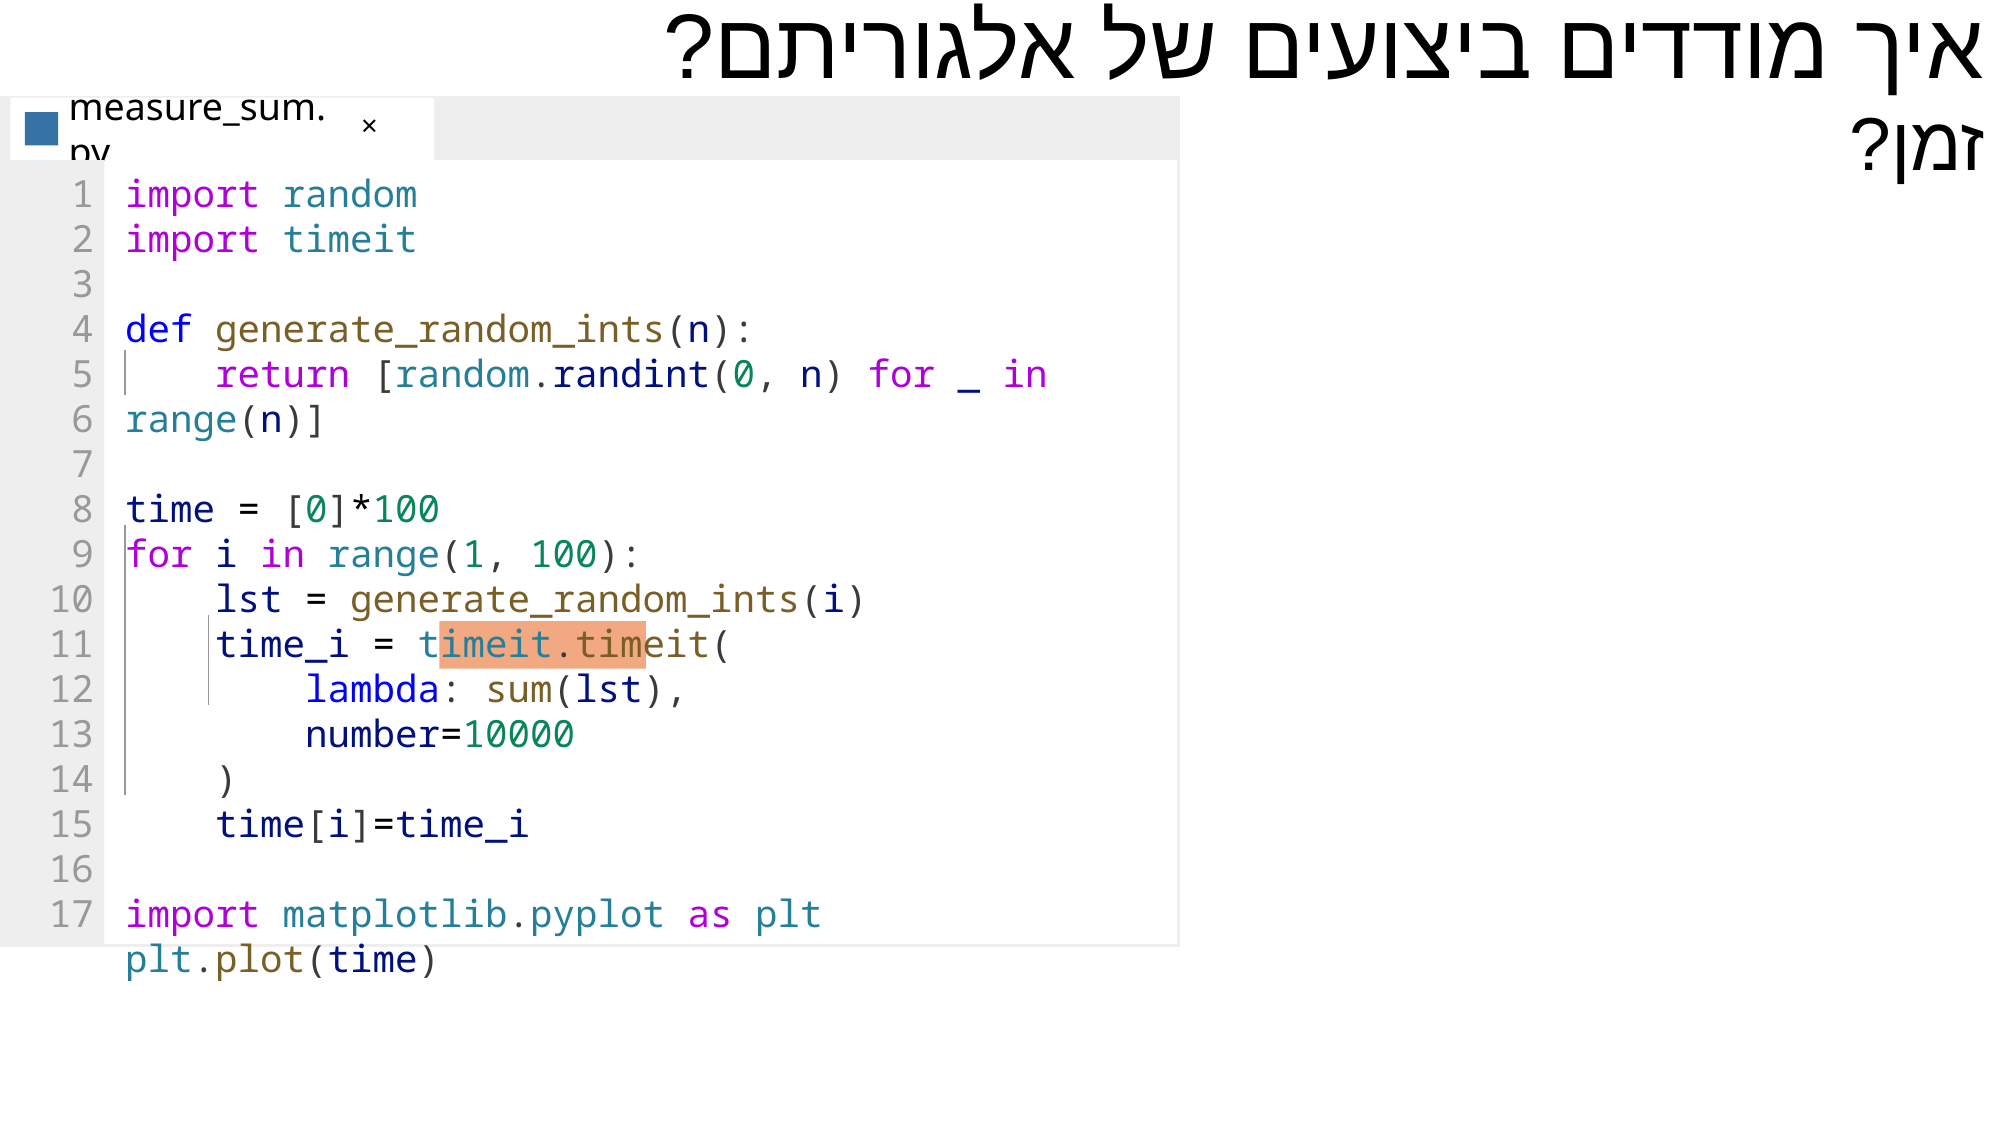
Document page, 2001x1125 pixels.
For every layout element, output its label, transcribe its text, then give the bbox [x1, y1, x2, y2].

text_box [0, 97, 1179, 960]
list איך מודדים ביצועים של אלגוריתם? [597, 0, 2000, 97]
list זמן? [1180, 97, 2000, 196]
